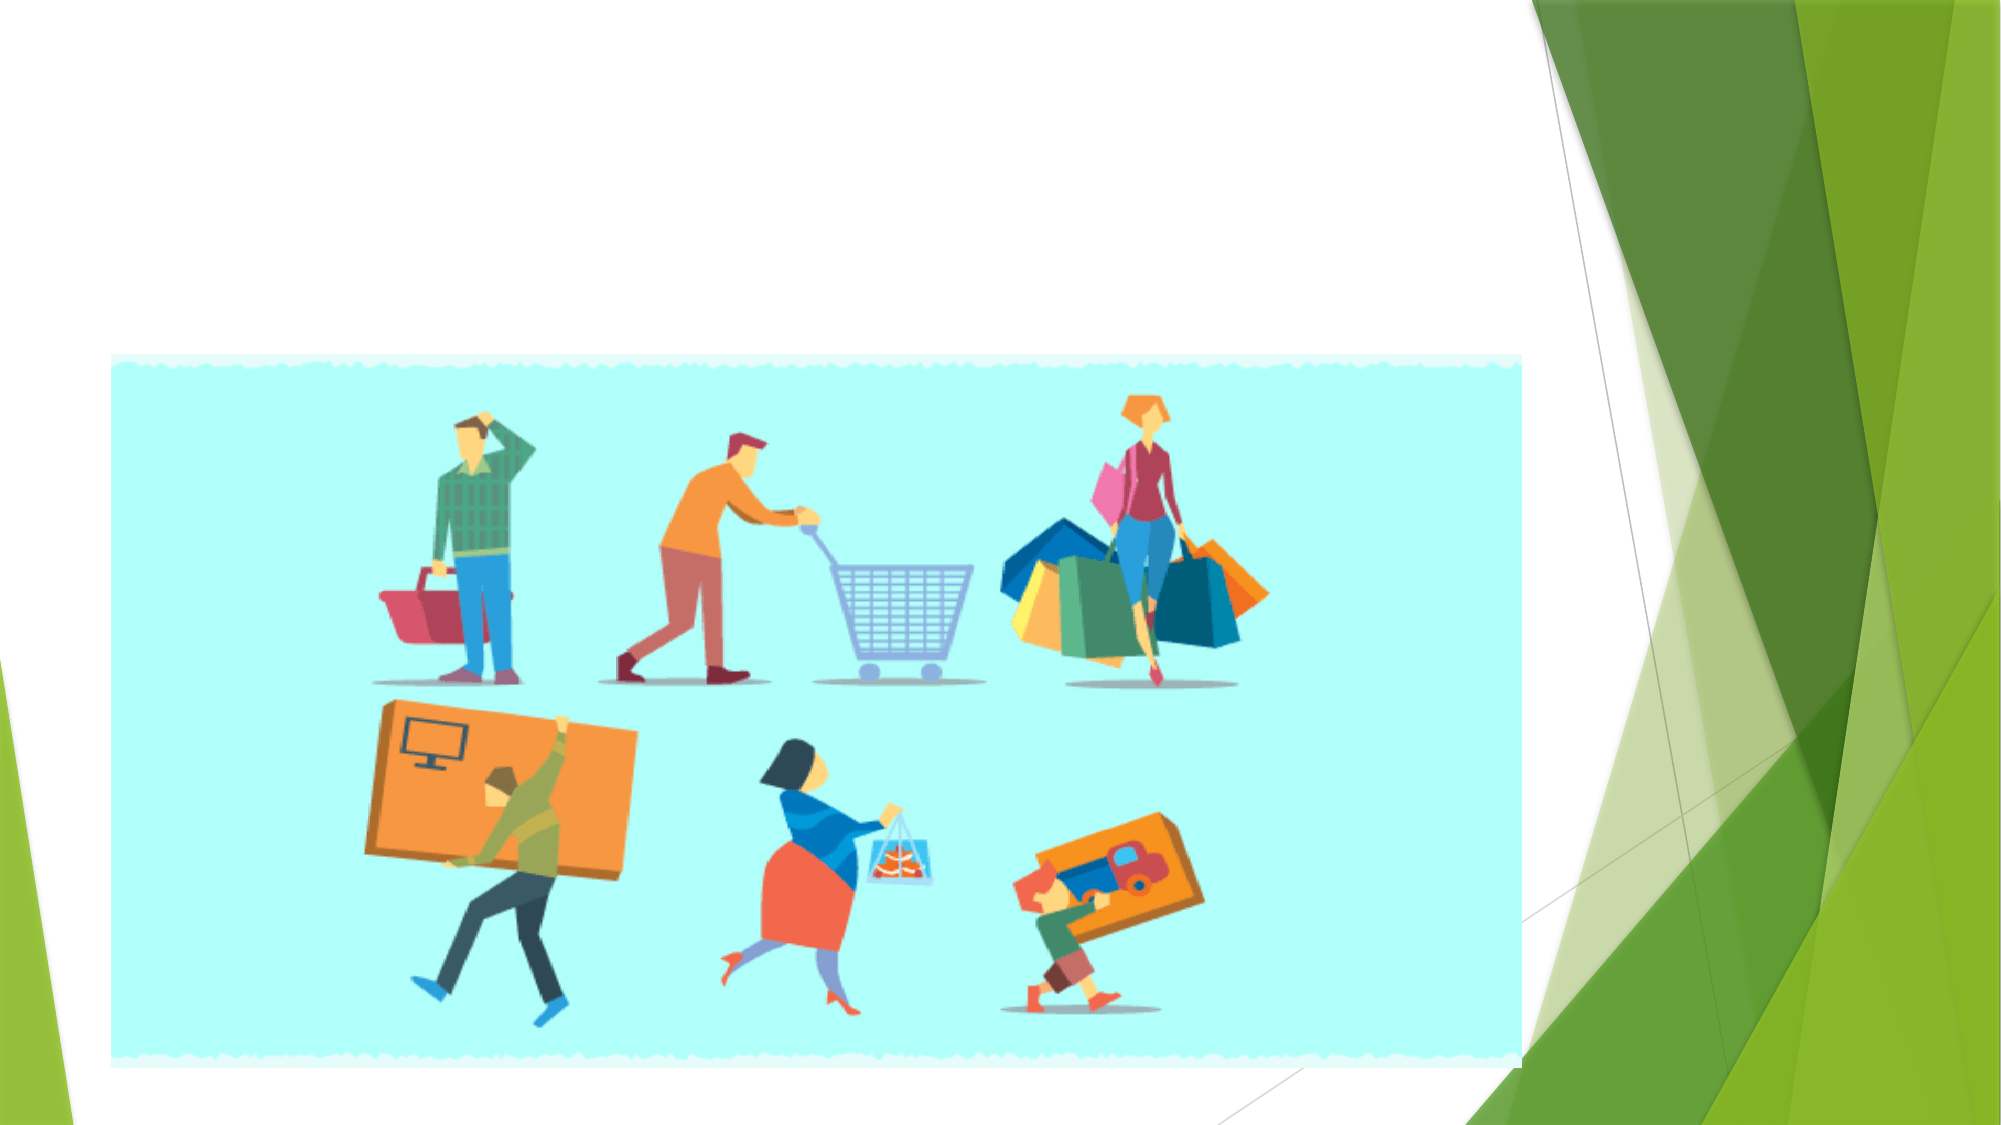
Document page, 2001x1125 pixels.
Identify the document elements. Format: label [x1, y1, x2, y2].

list [110, 353, 1522, 1069]
